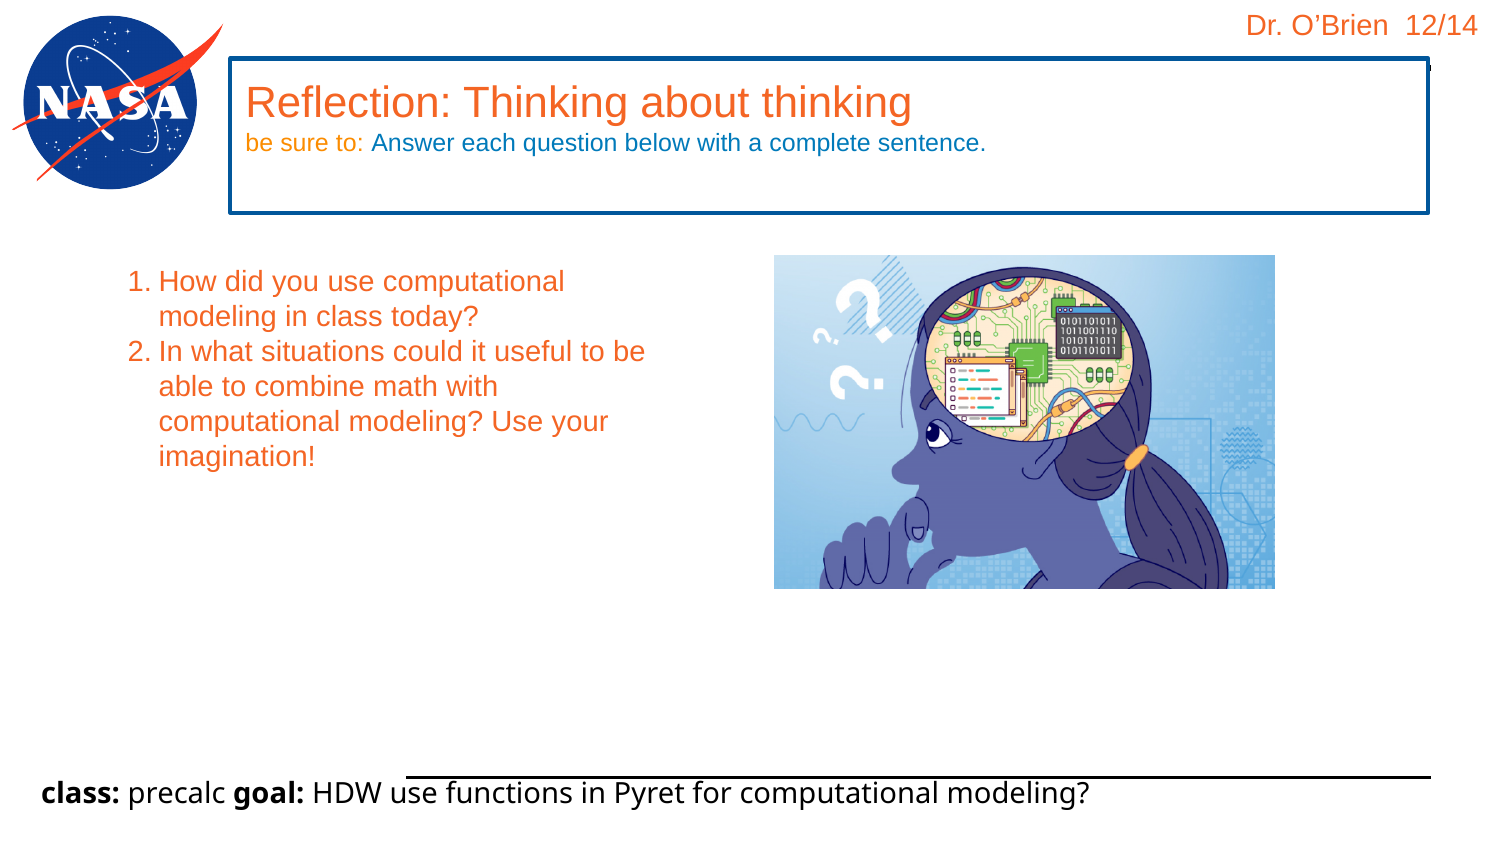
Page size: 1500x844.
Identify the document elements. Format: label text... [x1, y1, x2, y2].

picture [773, 254, 1276, 589]
text_box How did you use computational modeling in class today? In what situations could it useful to be able to combine math with computational modeling? Use your imagination! [127, 262, 666, 473]
text_box Reflection: Thinking about thinking be sure to: Answer each question below with a complete sentence. [230, 58, 1429, 213]
picture [0, 0, 338, 213]
